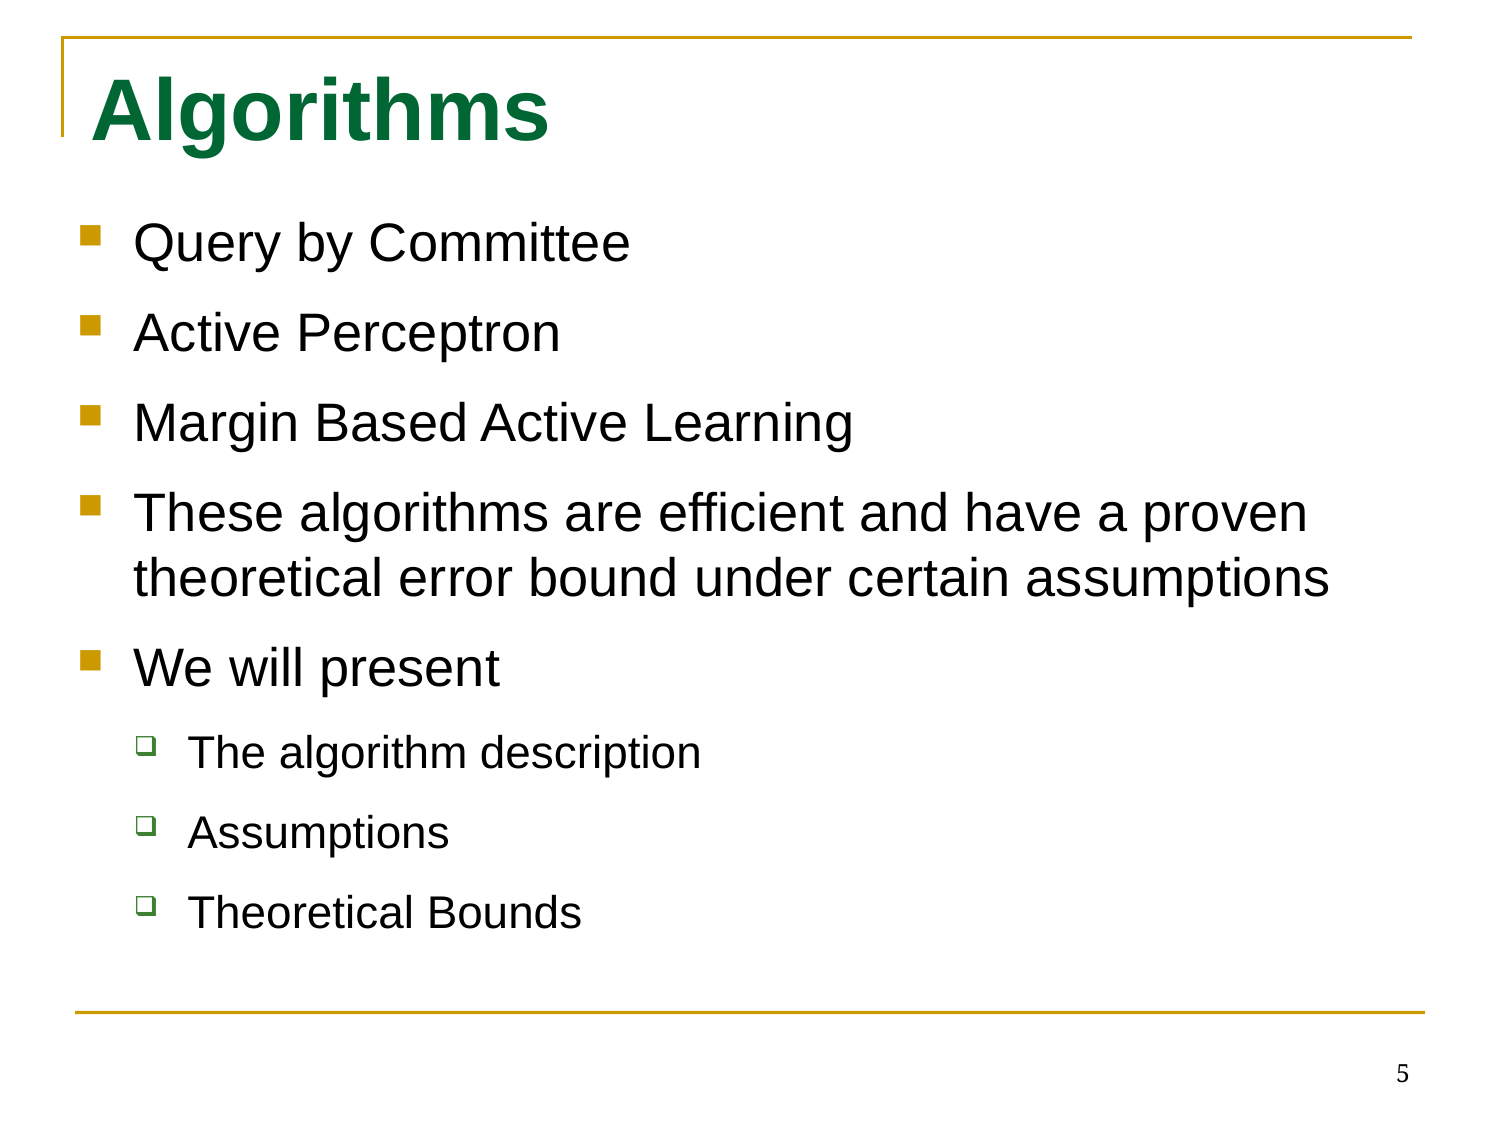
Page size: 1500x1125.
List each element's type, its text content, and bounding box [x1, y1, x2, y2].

slide_number 5 [1074, 1023, 1426, 1100]
text_box Query by Committee Active Perceptron Margin Based Active Learning These algorithms are efficient and have a proven theoretical error bound under certain assumptions We will present The algorithm description Assumptions Theoretical Bounds [62, 200, 1475, 975]
title Algorithms [75, 45, 1425, 200]
